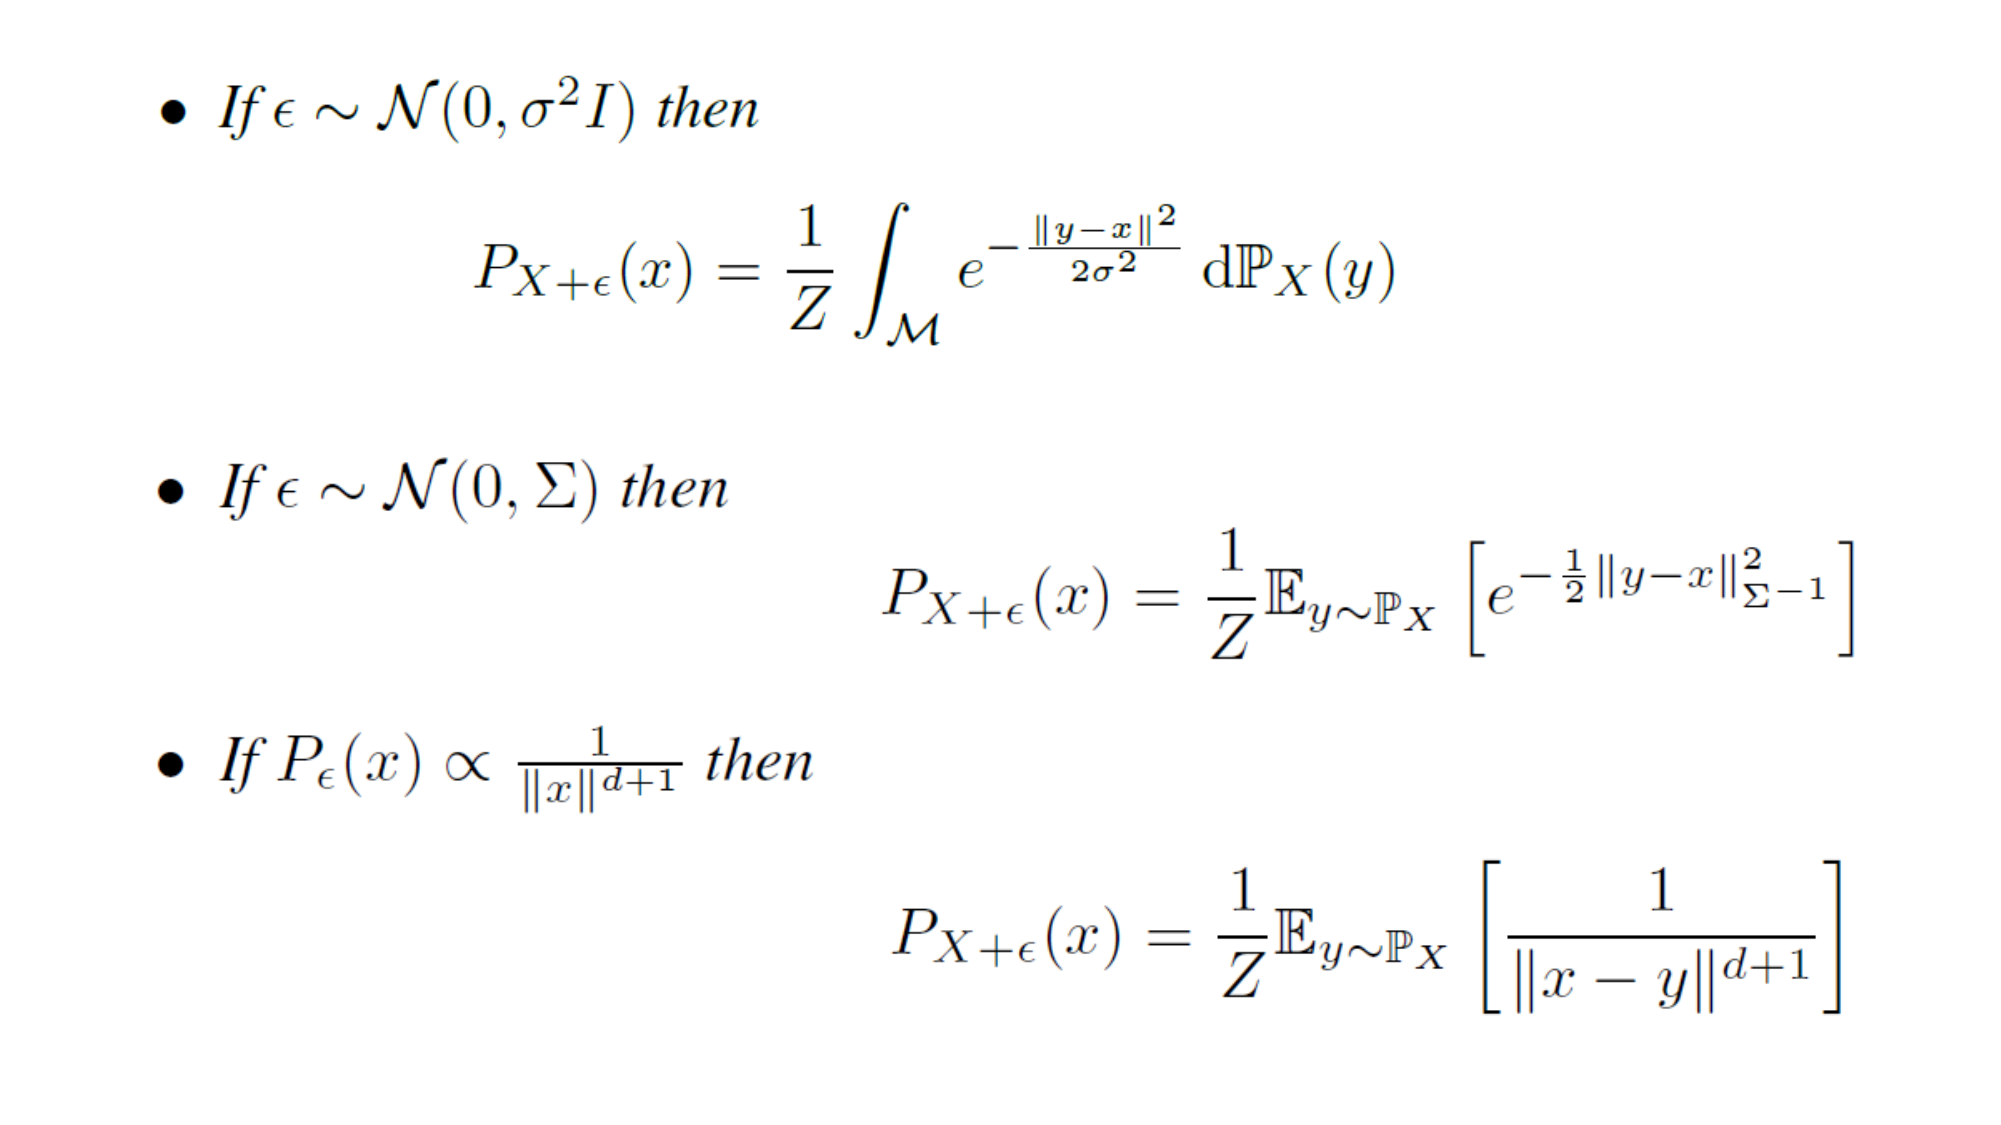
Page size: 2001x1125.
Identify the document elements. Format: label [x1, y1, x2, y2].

picture [146, 73, 1412, 367]
picture [135, 456, 1864, 1052]
